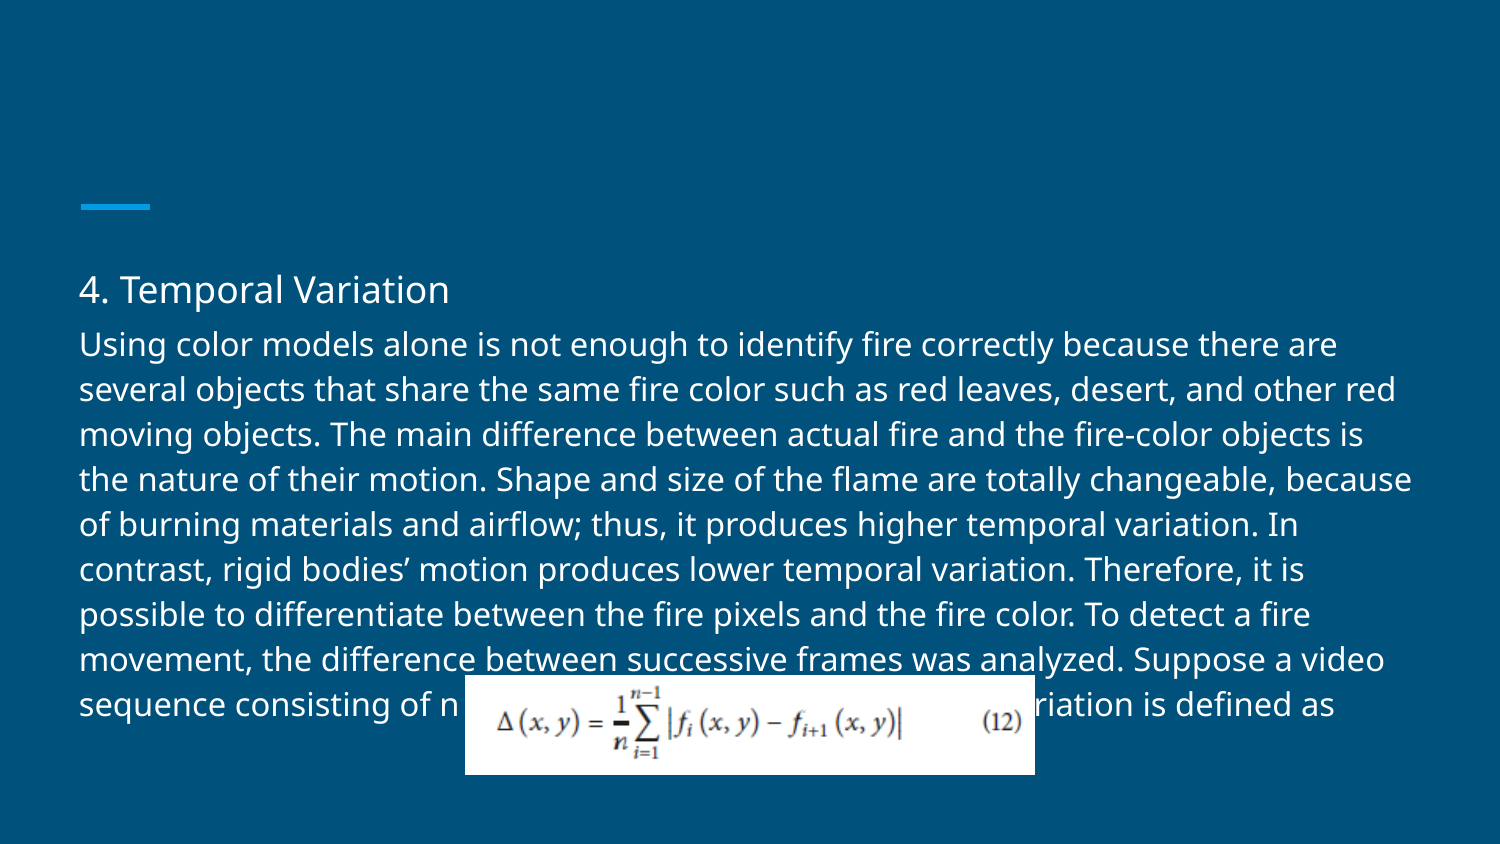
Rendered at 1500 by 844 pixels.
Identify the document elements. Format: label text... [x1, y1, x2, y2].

picture [466, 676, 1034, 774]
list 4. Temporal Variation Using color models alone is not enough to identify fire correctly because there are several objects that share the same fire color such as red leaves, desert, and other red moving objects. The main difference between actual fire and the fire-color objects is the nature of their motion. Shape and size of the flame are totally changeable, because of burning materials and airflow; thus, it produces higher temporal variation. In contrast, rigid bodies’ motion produces lower temporal variation. Therefore, it is possible to differentiate between the fire pixels and the fire color. To detect a fire movement, the difference between successive frames was analyzed. Suppose a video sequence consisting of n frames, and the average temporal variation is defined as [63, 244, 1437, 786]
